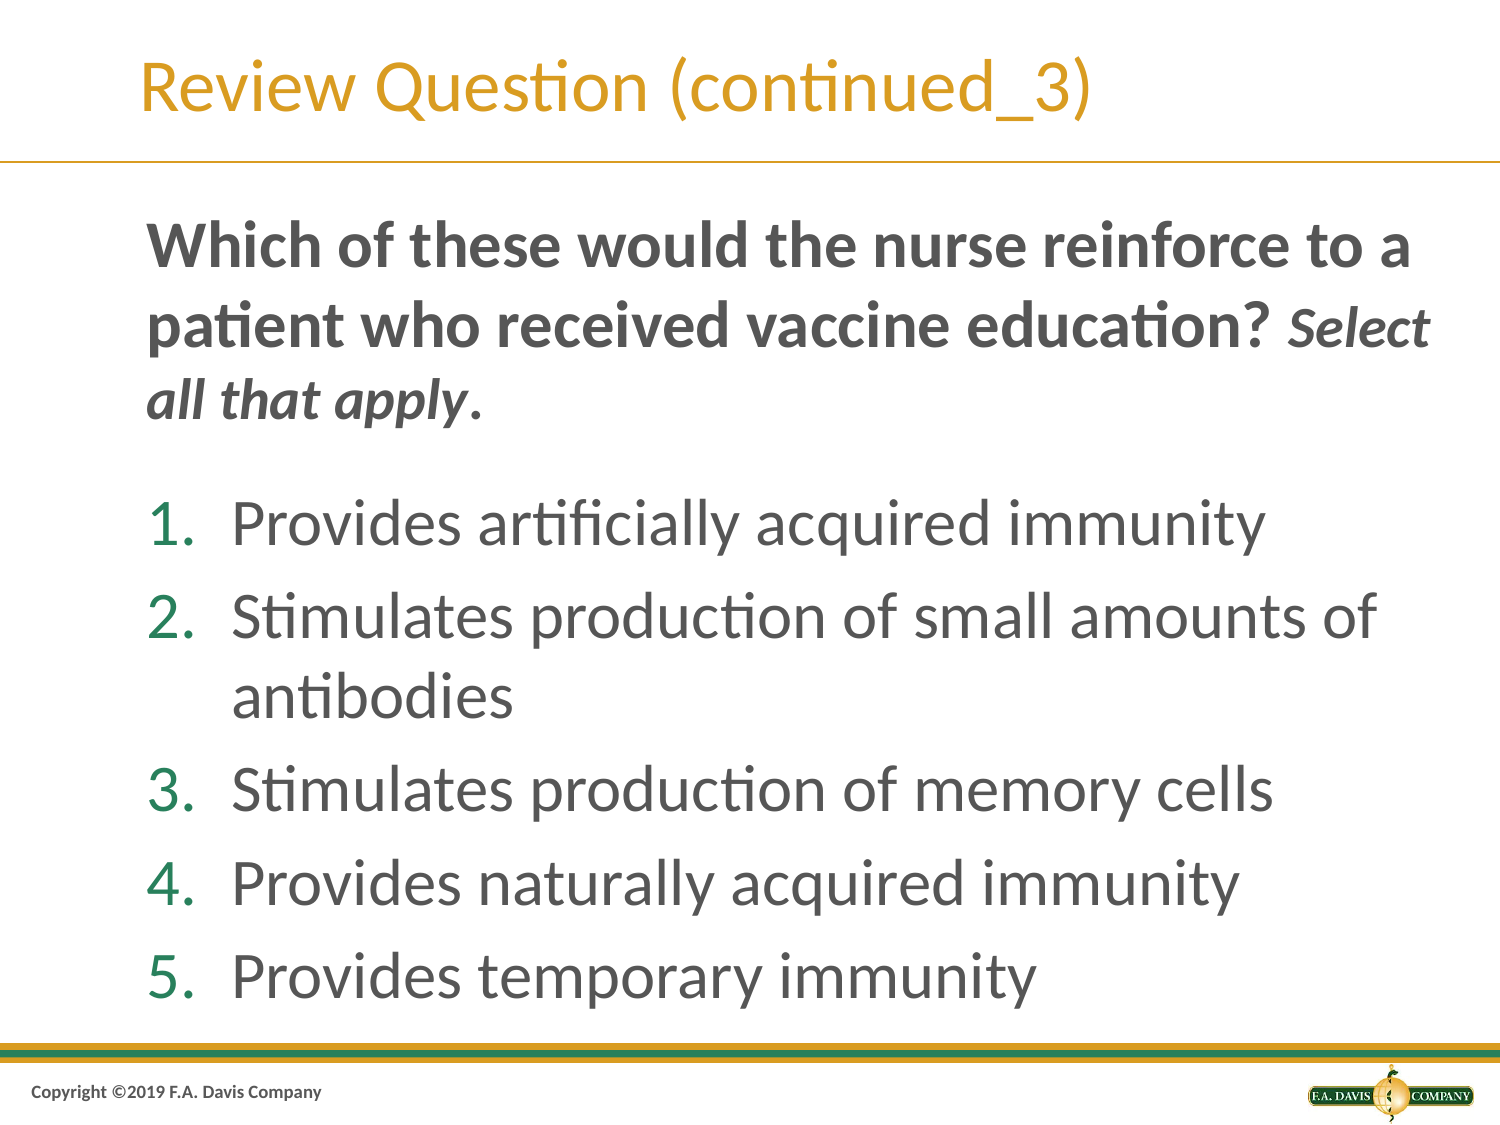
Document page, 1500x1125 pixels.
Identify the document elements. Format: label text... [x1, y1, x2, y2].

picture [1308, 1064, 1474, 1124]
picture [0, 1043, 1500, 1050]
list Which of these would the nurse reinforce to a patient who received vaccine education? Select all that apply. [75, 193, 1475, 450]
list Provides artificially acquired immunity Stimulates production of small amounts of antibodies Stimulates production of memory cells Provides naturally acquired immunity Provides temporary immunity [75, 470, 1475, 1034]
picture [0, 1058, 1500, 1063]
title Review Question (continued_3) [124, 38, 1475, 136]
